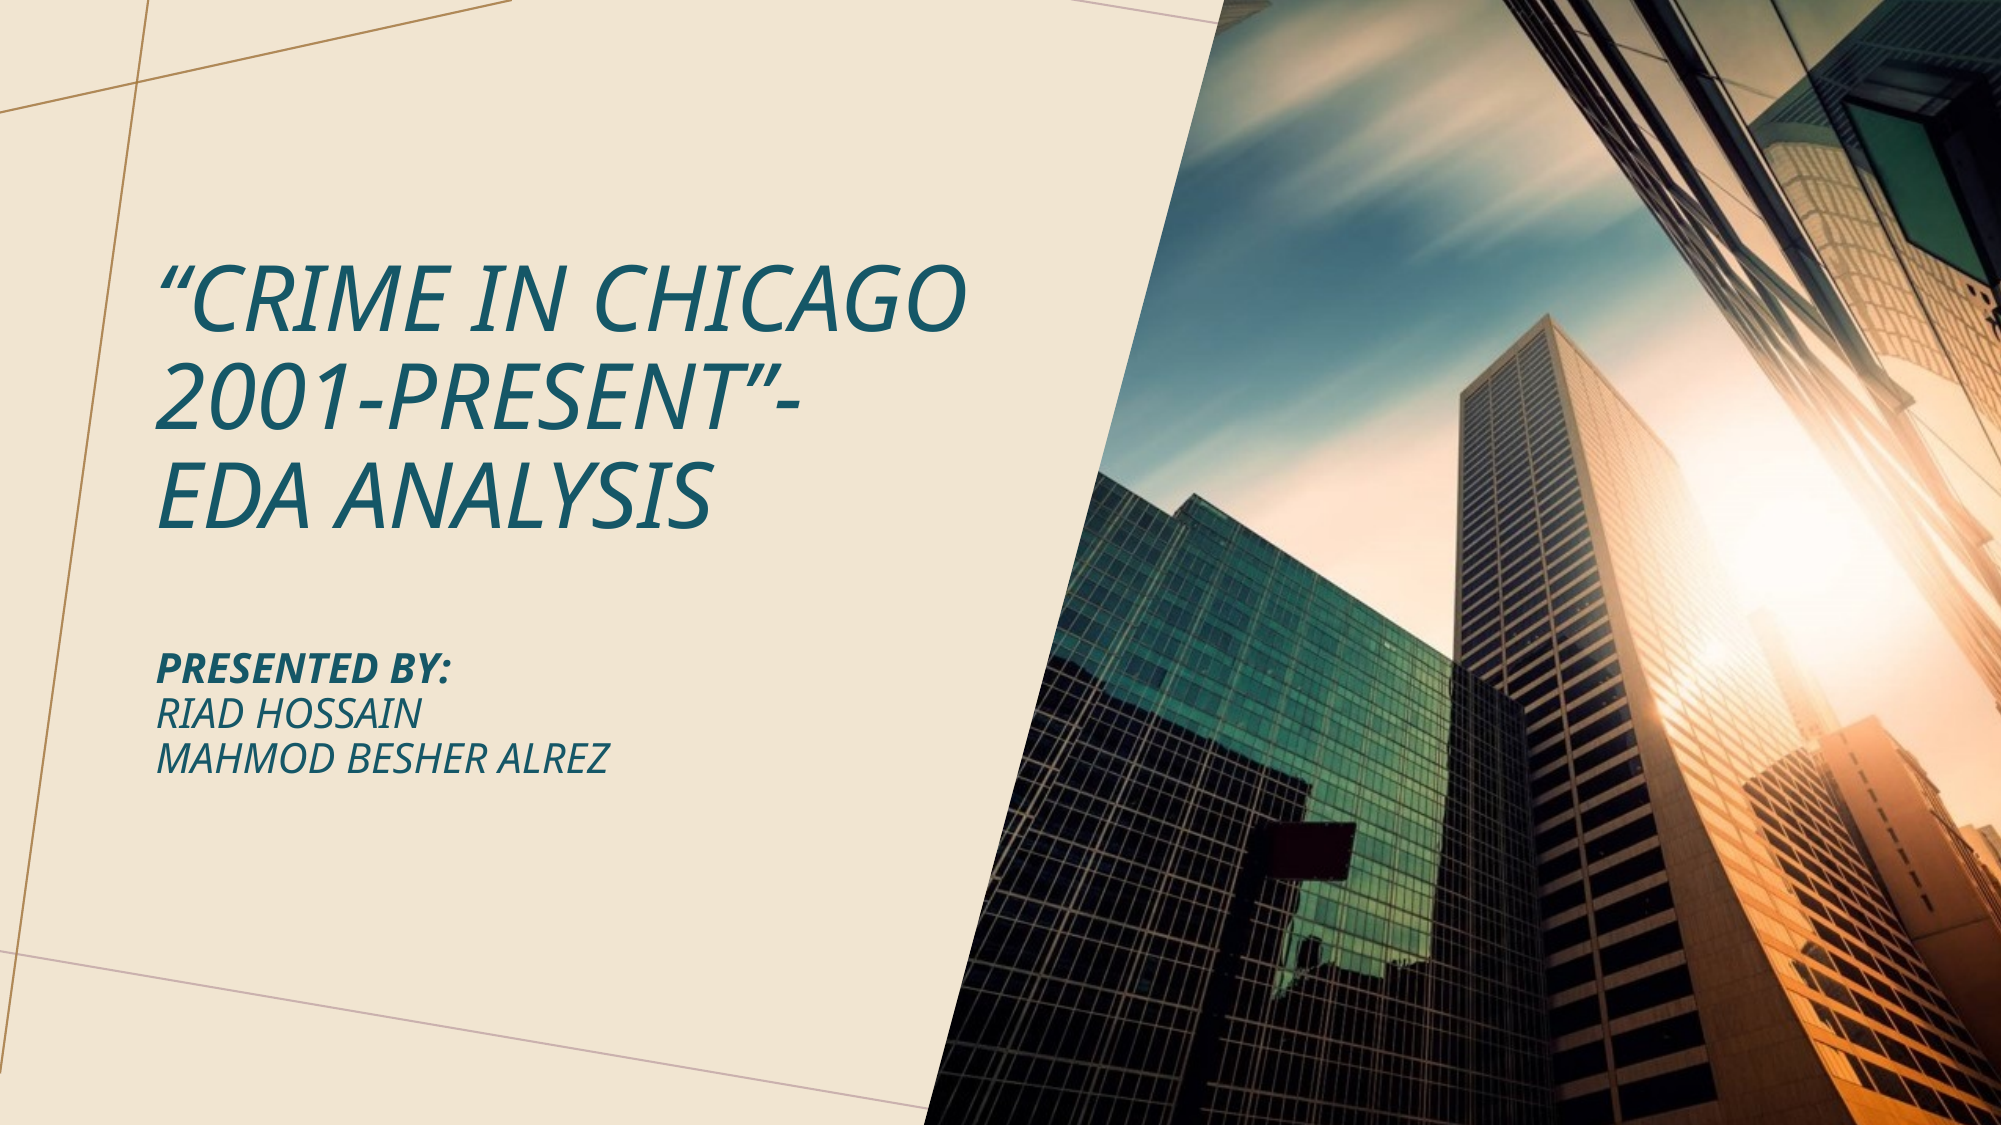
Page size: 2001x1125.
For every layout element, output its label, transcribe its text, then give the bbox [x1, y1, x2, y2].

title “Crime in Chicago 2001-present”- EDA analysis presented by: Riad Hossain Mahmod besher alrez [140, 79, 922, 791]
picture [922, 0, 2001, 1125]
